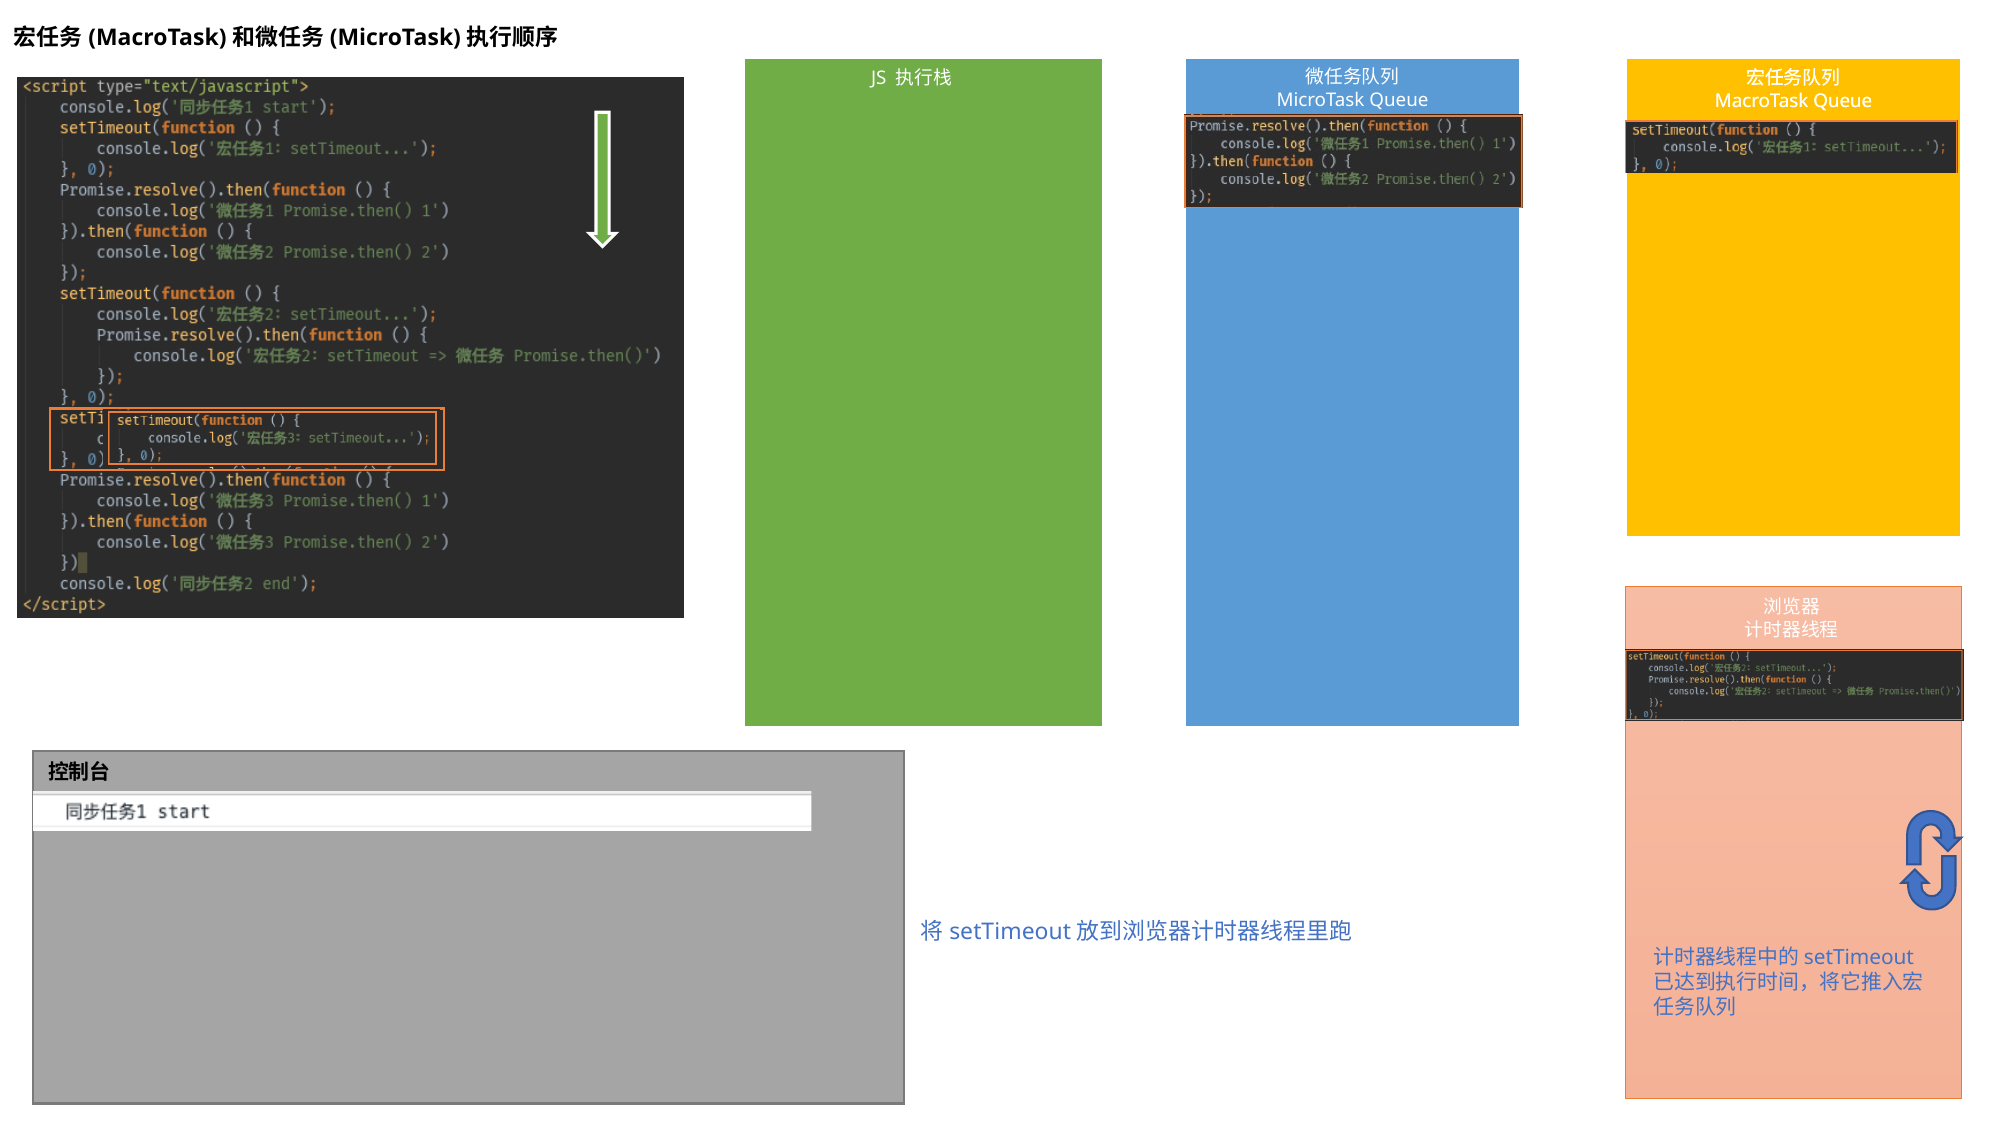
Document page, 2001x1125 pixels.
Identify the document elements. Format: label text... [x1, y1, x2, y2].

picture [1625, 649, 1964, 721]
text_box [32, 750, 905, 1105]
picture [1184, 114, 1523, 208]
picture [1625, 120, 1958, 173]
text_box [1183, 56, 1522, 729]
text_box JS 执行栈 [856, 58, 967, 96]
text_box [1625, 721, 1962, 1099]
text_box 控制台 [33, 751, 126, 791]
picture [17, 77, 684, 618]
text_box [742, 56, 1105, 729]
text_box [1625, 57, 1962, 538]
picture [32, 791, 812, 831]
text_box 微任务队列 MicroTask Queue [1261, 57, 1443, 114]
text_box 宏任务(MacroTask)和微任务(MicroTask)执行顺序 [0, 14, 574, 57]
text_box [1625, 586, 1962, 649]
text_box 将setTimeout放到浏览器计时器线程里跑 [905, 909, 1368, 952]
